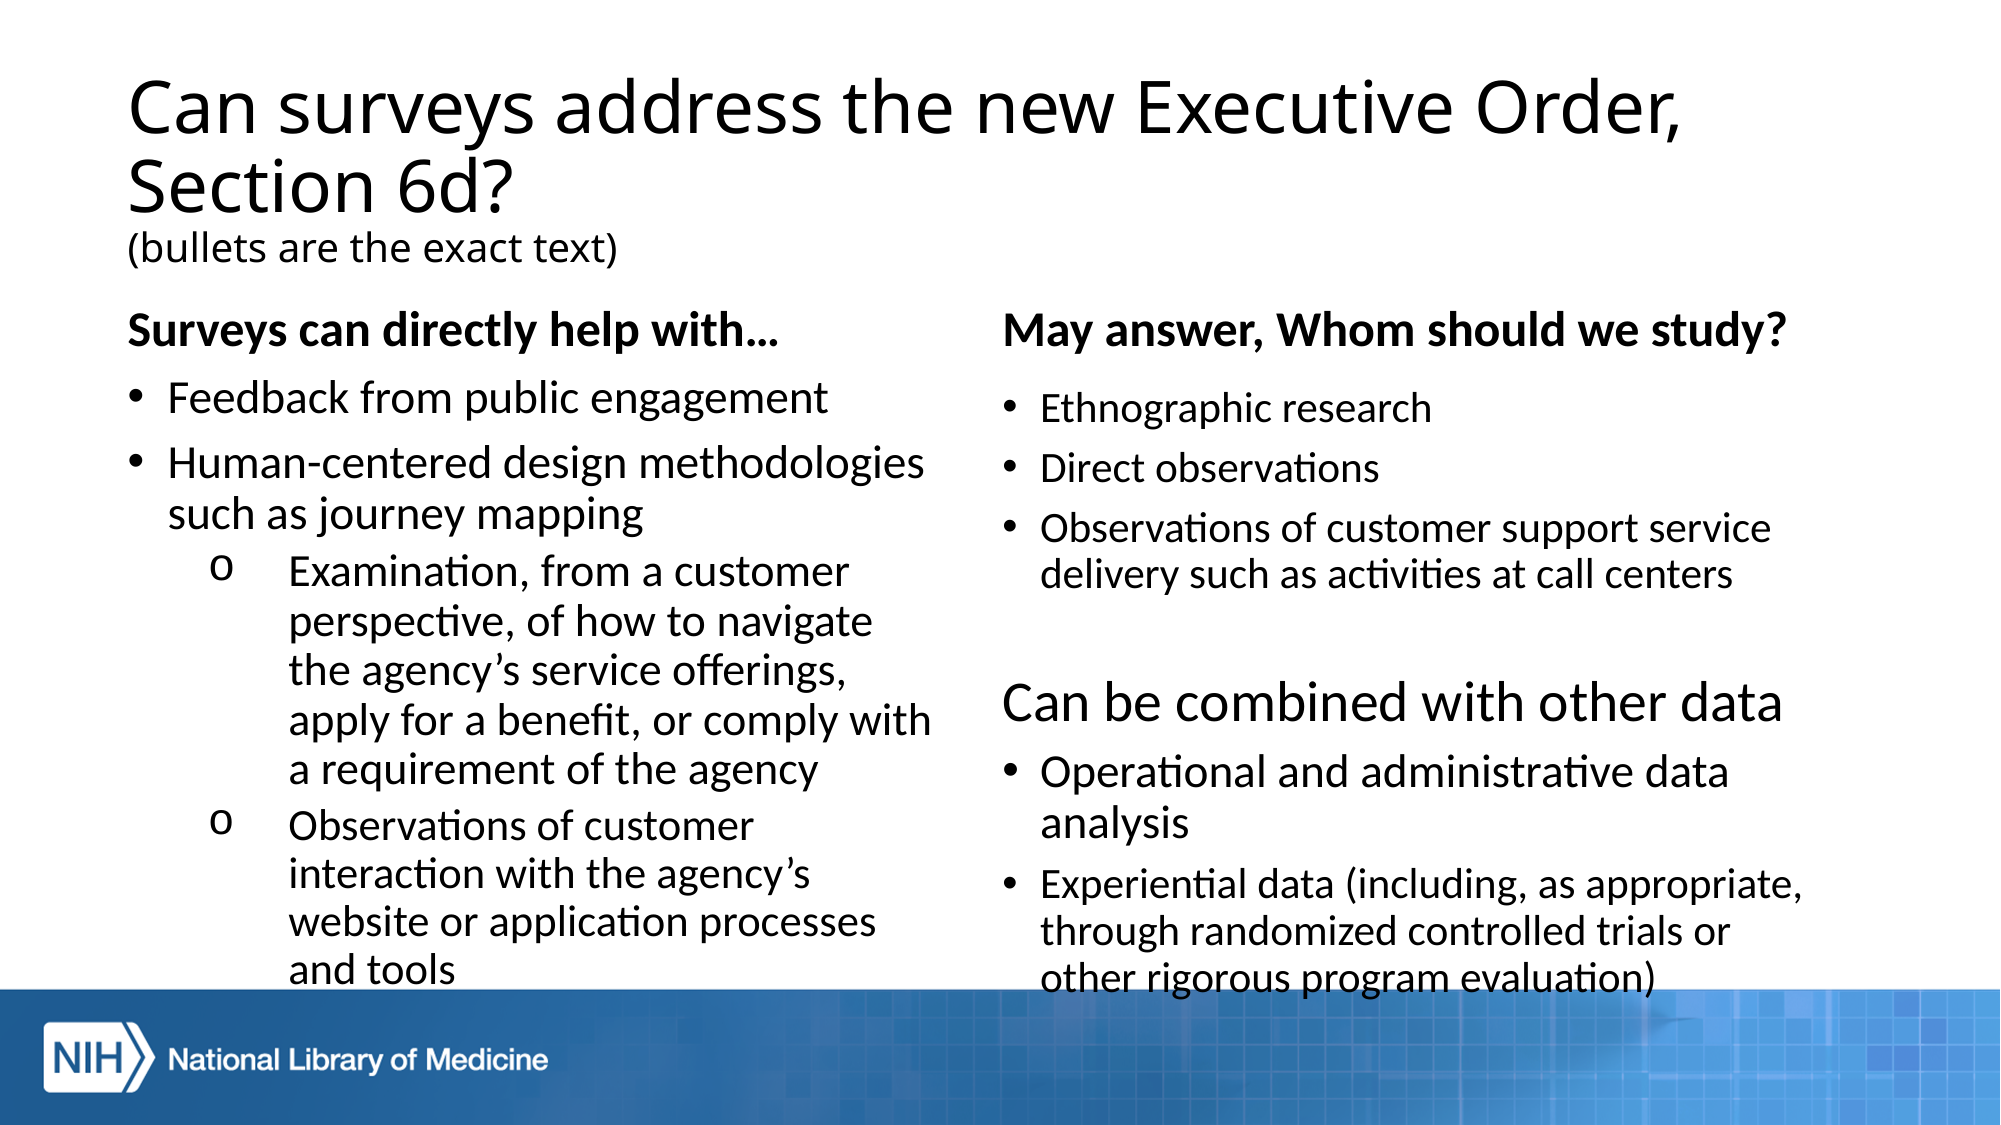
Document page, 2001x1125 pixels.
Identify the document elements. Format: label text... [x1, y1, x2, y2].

list Feedback from public engagement Human-centered design methodologies such as journey mapping Examination, from a customer perspective, of how to navigate the agency’s service offerings, apply for a benefit, or comply with a requirement of the agency Observations of customer interaction with the agency’s website or application processes and tools [112, 365, 959, 1018]
list Ethnographic research Direct observations Observations of customer support service delivery such as activities at call centers Can be combined with other data Operational and administrative data analysis Experiential data (including, as appropriate, through randomized controlled trials or other rigorous program evaluation) [987, 377, 1838, 1018]
picture [0, 0, 2000, 1125]
list May answer, Whom should we study? [987, 278, 1838, 366]
list Surveys can directly help with… [112, 278, 959, 365]
title Can surveys address the new Executive Order, Section 6d? (bullets are the exact text) [112, 62, 1925, 280]
